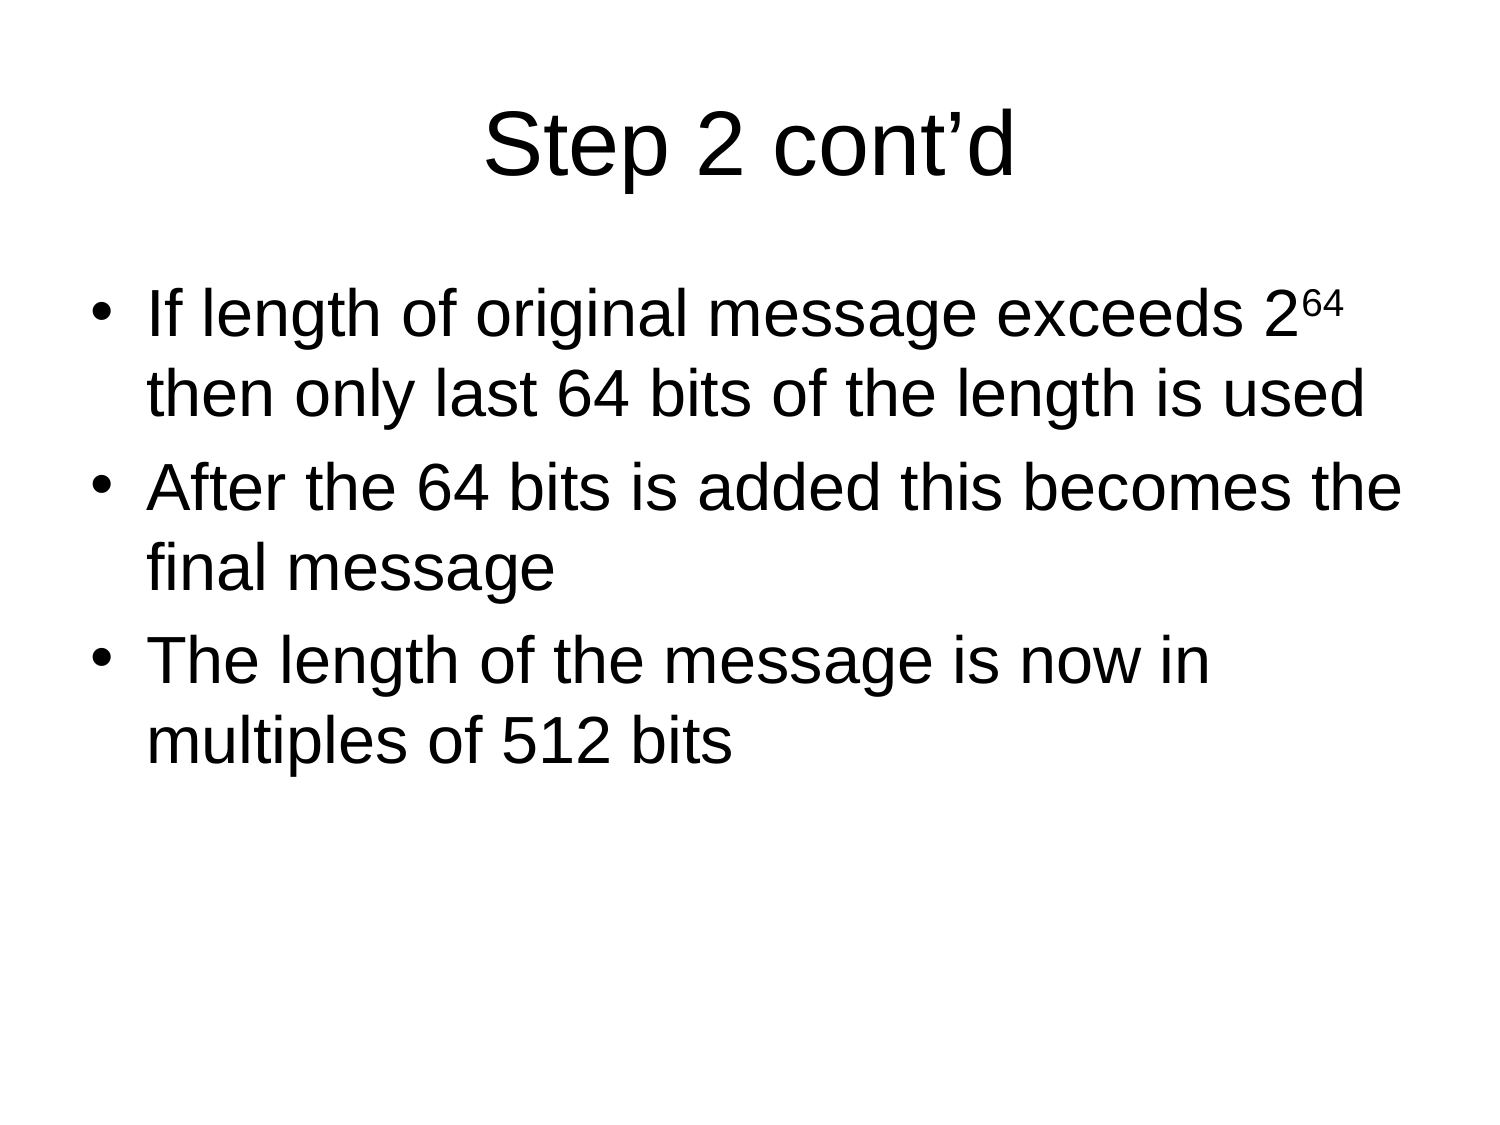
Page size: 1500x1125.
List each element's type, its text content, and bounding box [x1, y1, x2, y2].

list If length of original message exceeds 264 then only last 64 bits of the length is used After the 64 bits is added this becomes the final message The length of the message is now in multiples of 512 bits [75, 262, 1425, 1005]
title Step 2 cont’d [75, 45, 1425, 233]
